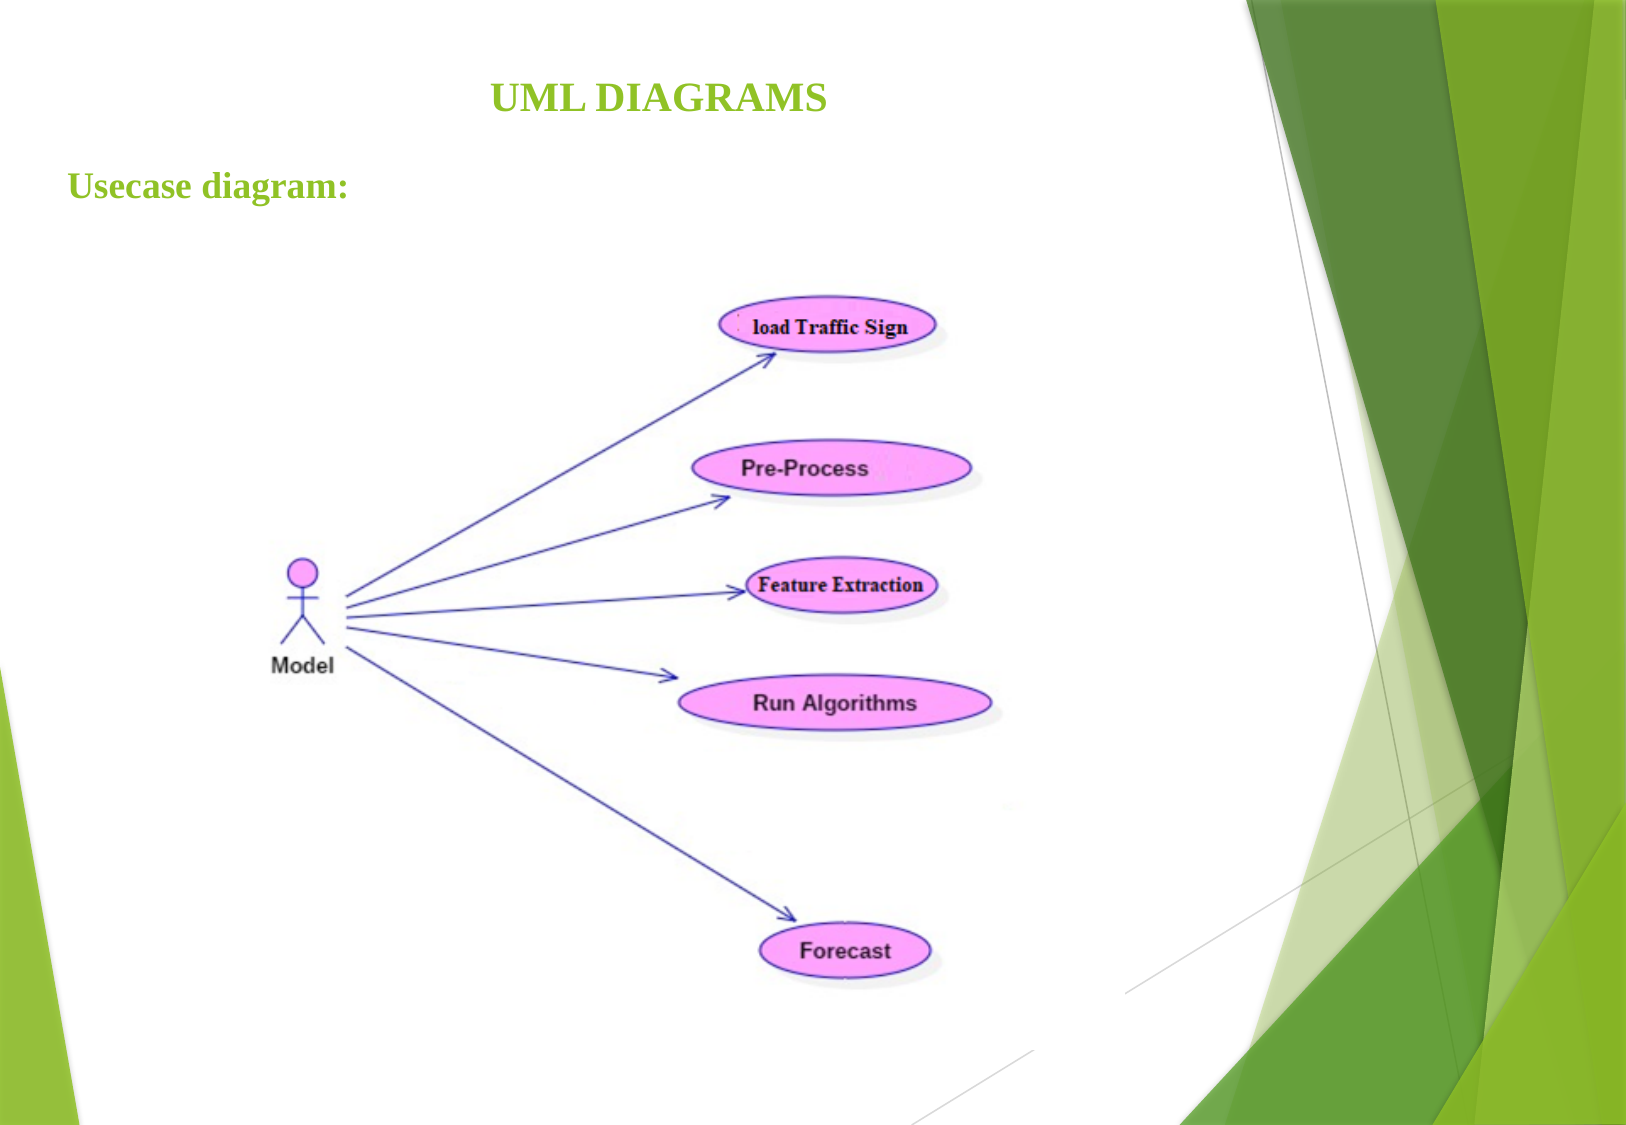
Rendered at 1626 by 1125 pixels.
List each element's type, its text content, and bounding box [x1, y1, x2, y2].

text_box Usecase diagram: [67, 161, 463, 194]
text_box UML DIAGRAMS [474, 62, 871, 128]
picture [236, 274, 1126, 1051]
